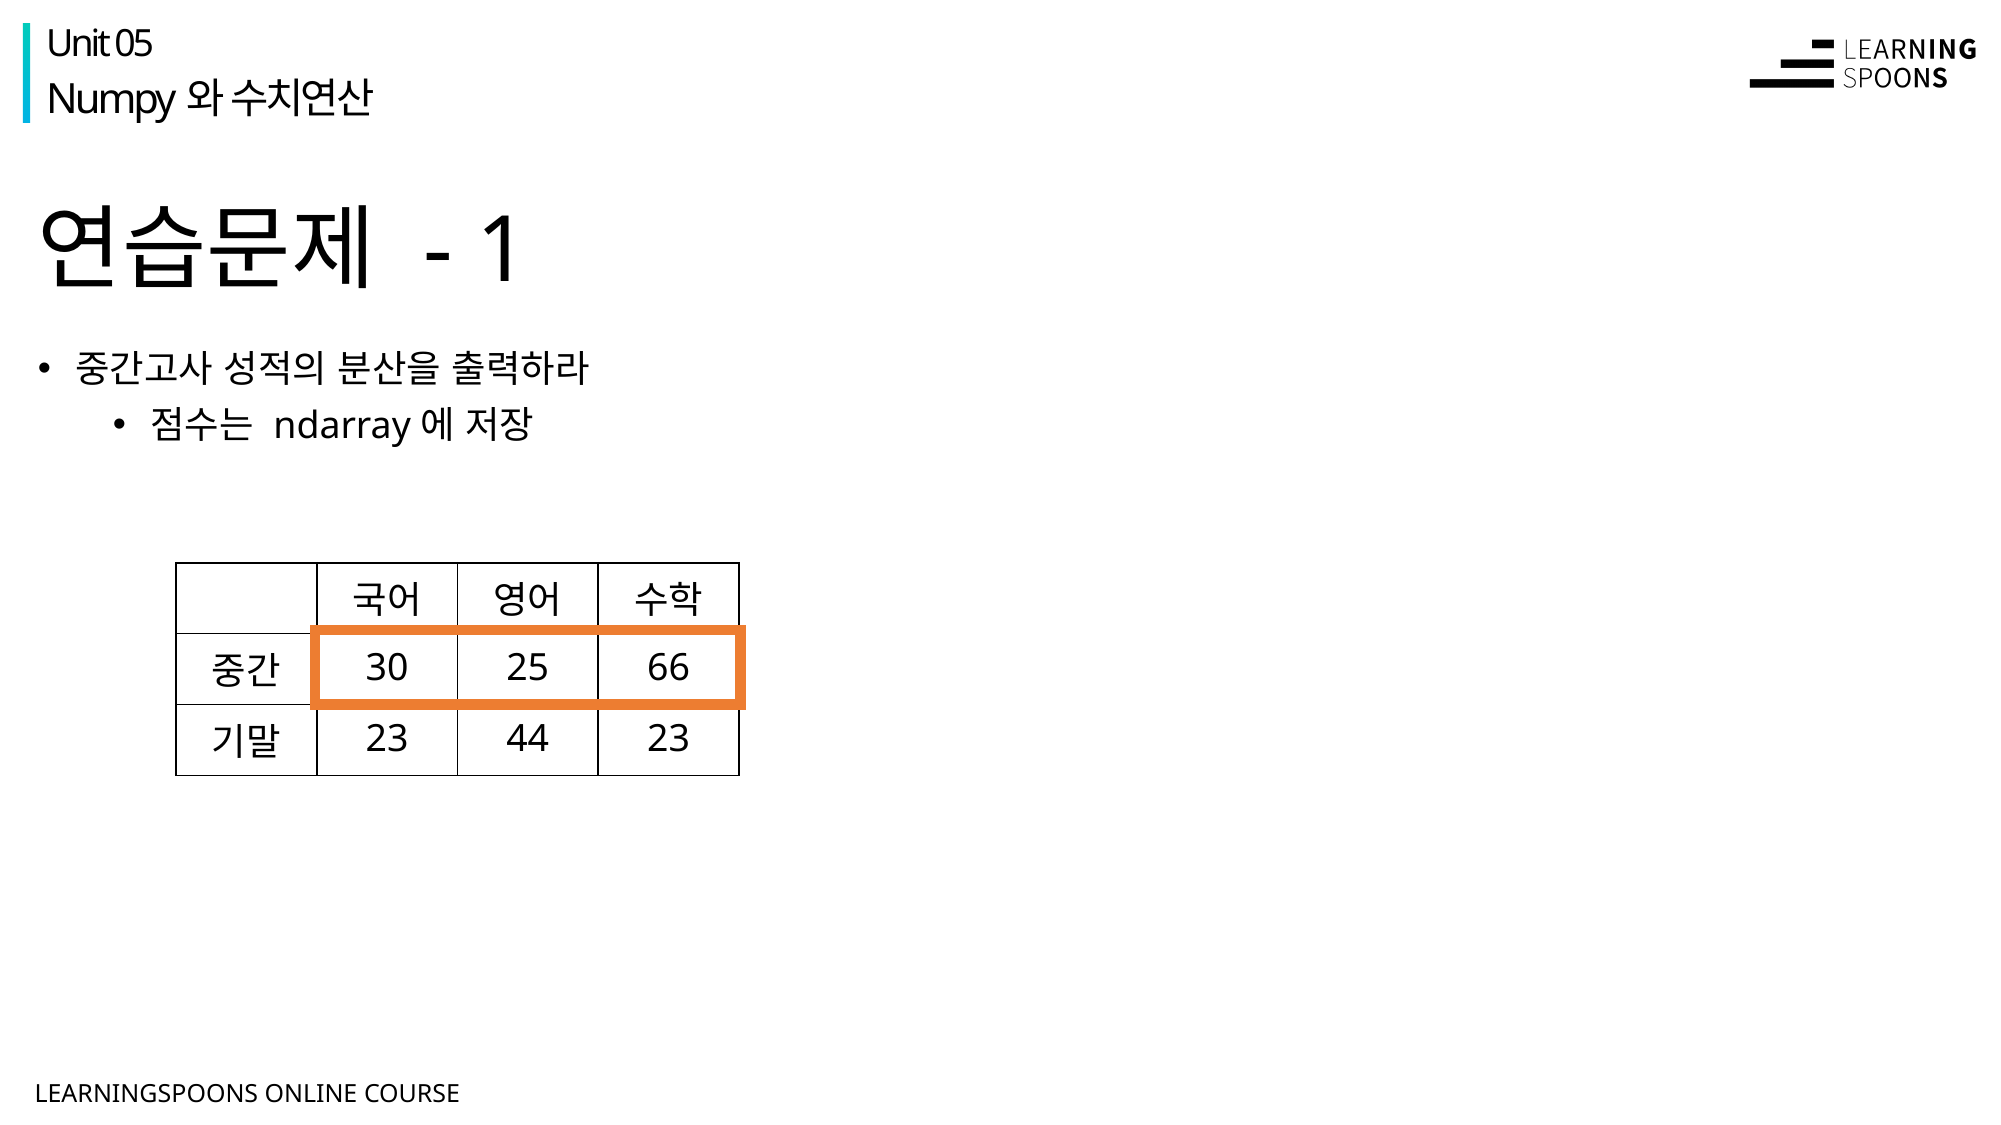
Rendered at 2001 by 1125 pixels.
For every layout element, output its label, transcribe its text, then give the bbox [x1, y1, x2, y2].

table_header 국어 [318, 564, 457, 629]
table_cell 23 [599, 706, 738, 775]
table_cell 기말 [177, 705, 316, 775]
table_cell 23 [318, 706, 457, 775]
table_header [177, 564, 316, 633]
table_header 수학 [599, 564, 738, 629]
table_header 영어 [458, 564, 597, 629]
table_cell 44 [458, 706, 597, 775]
title 연습문제 - 1 [22, 187, 1748, 316]
text_box [314, 629, 742, 706]
table_cell 중간 [177, 634, 314, 704]
list Unit 05 [31, 16, 1239, 68]
list Numpy와 수치연산 [31, 70, 1239, 122]
picture [1748, 37, 1977, 89]
